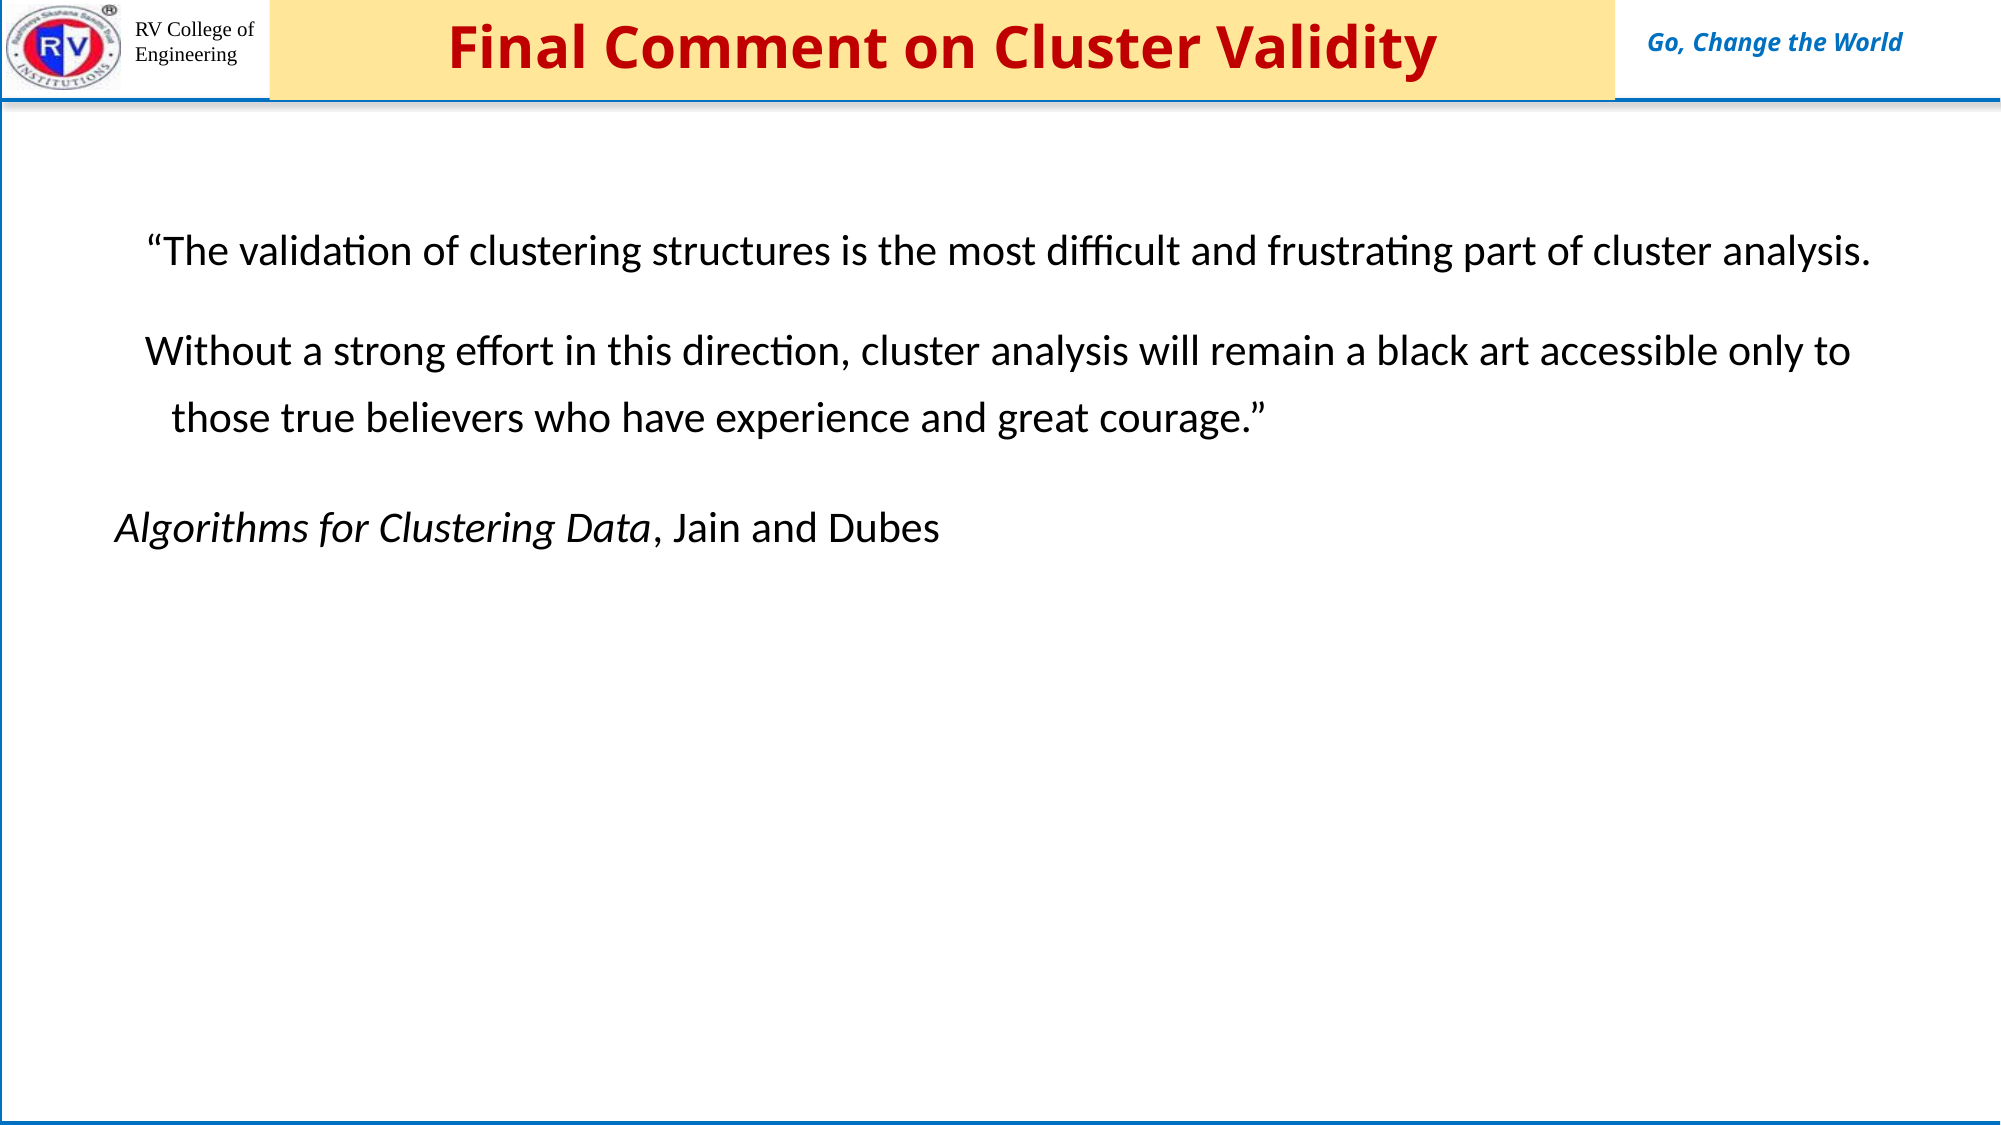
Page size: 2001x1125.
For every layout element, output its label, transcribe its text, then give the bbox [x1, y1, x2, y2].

title Final Comment on Cluster Validity [269, 0, 1616, 100]
picture [6, 4, 121, 90]
list “The validation of clustering structures is the most difficult and frustrating part of cluster analysis. Without a strong effort in this direction, cluster analysis will remain a black art accessible only to those true believers who have experience and great courage.” Algorithms for Clustering Data, Jain and Dubes [99, 200, 1950, 1075]
